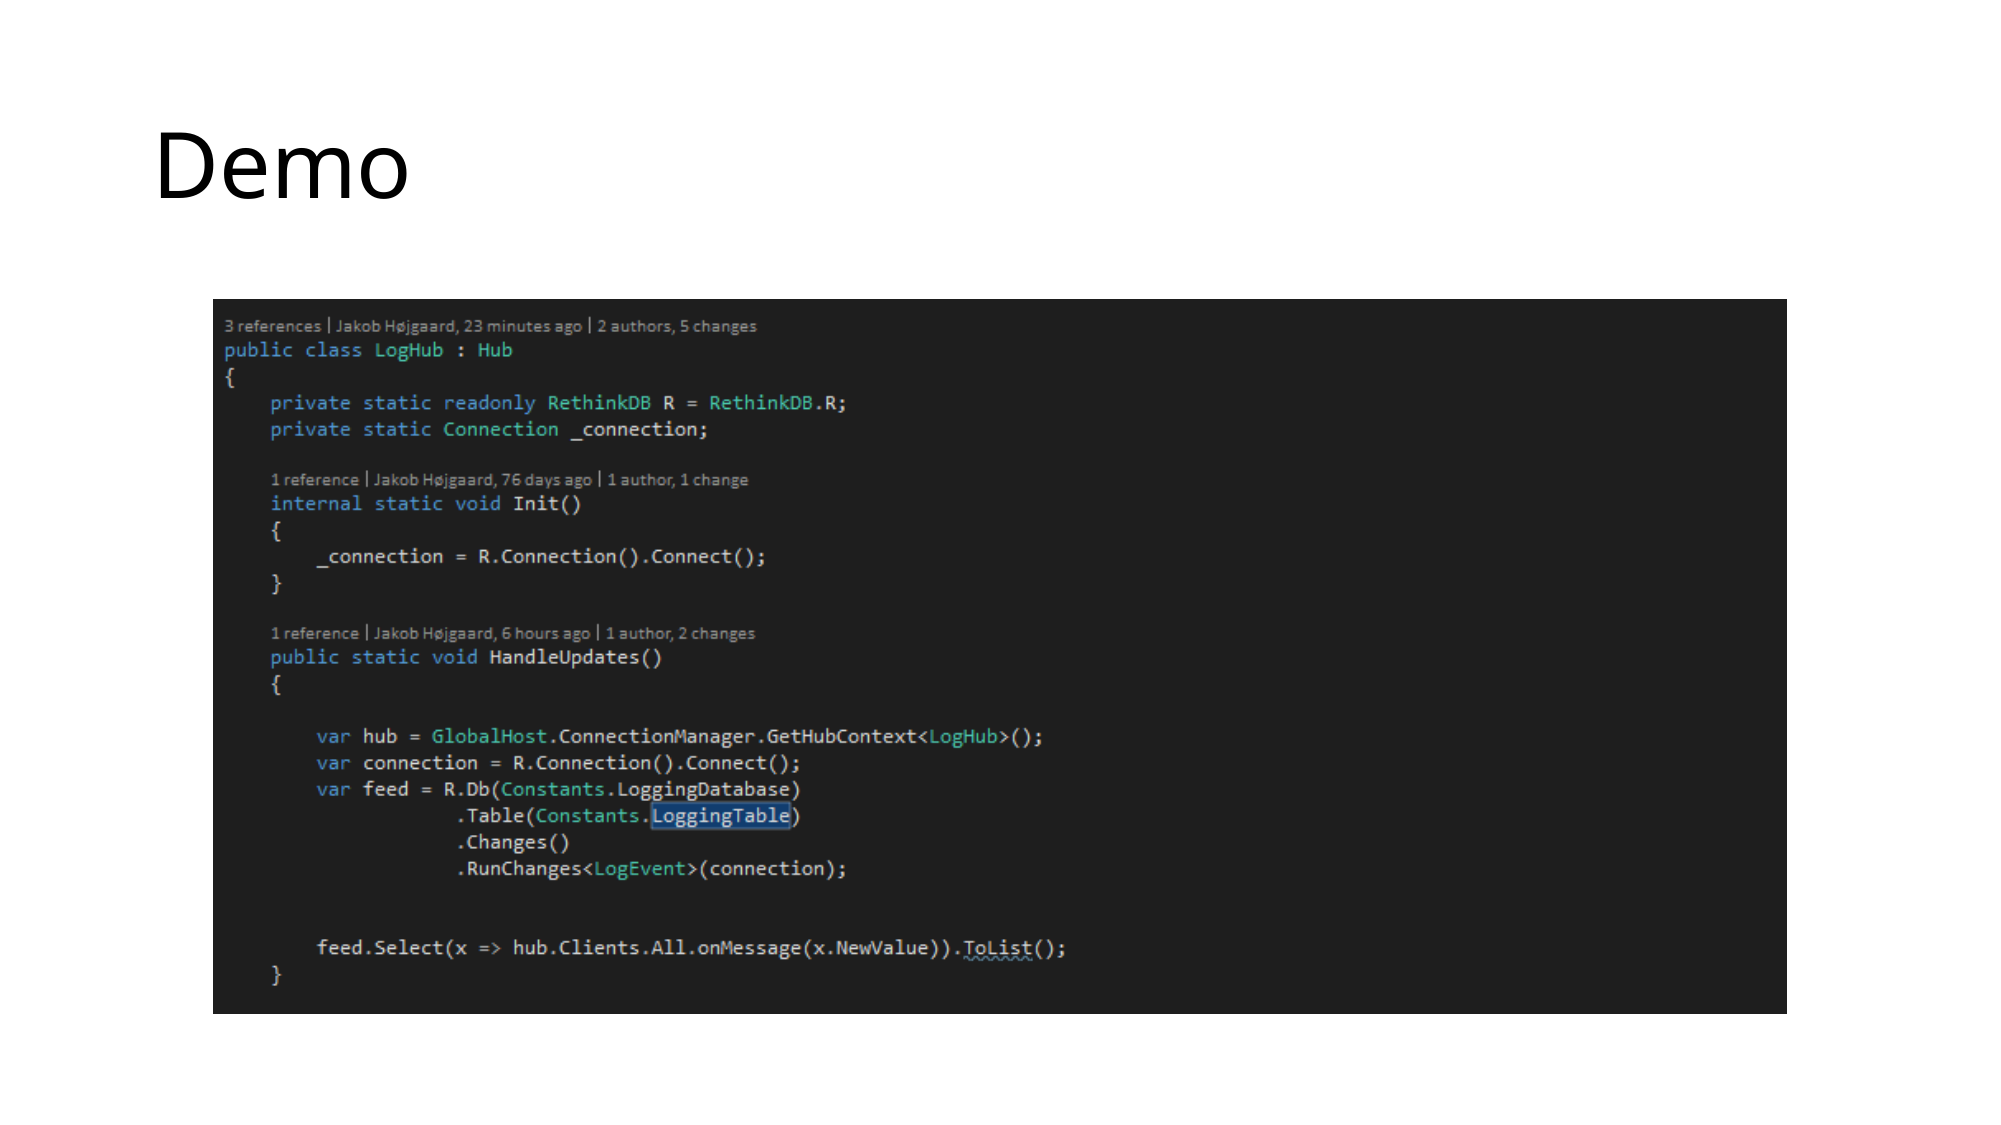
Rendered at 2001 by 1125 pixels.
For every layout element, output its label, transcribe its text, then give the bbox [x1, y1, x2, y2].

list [213, 299, 1787, 1014]
title Demo [137, 59, 1863, 278]
